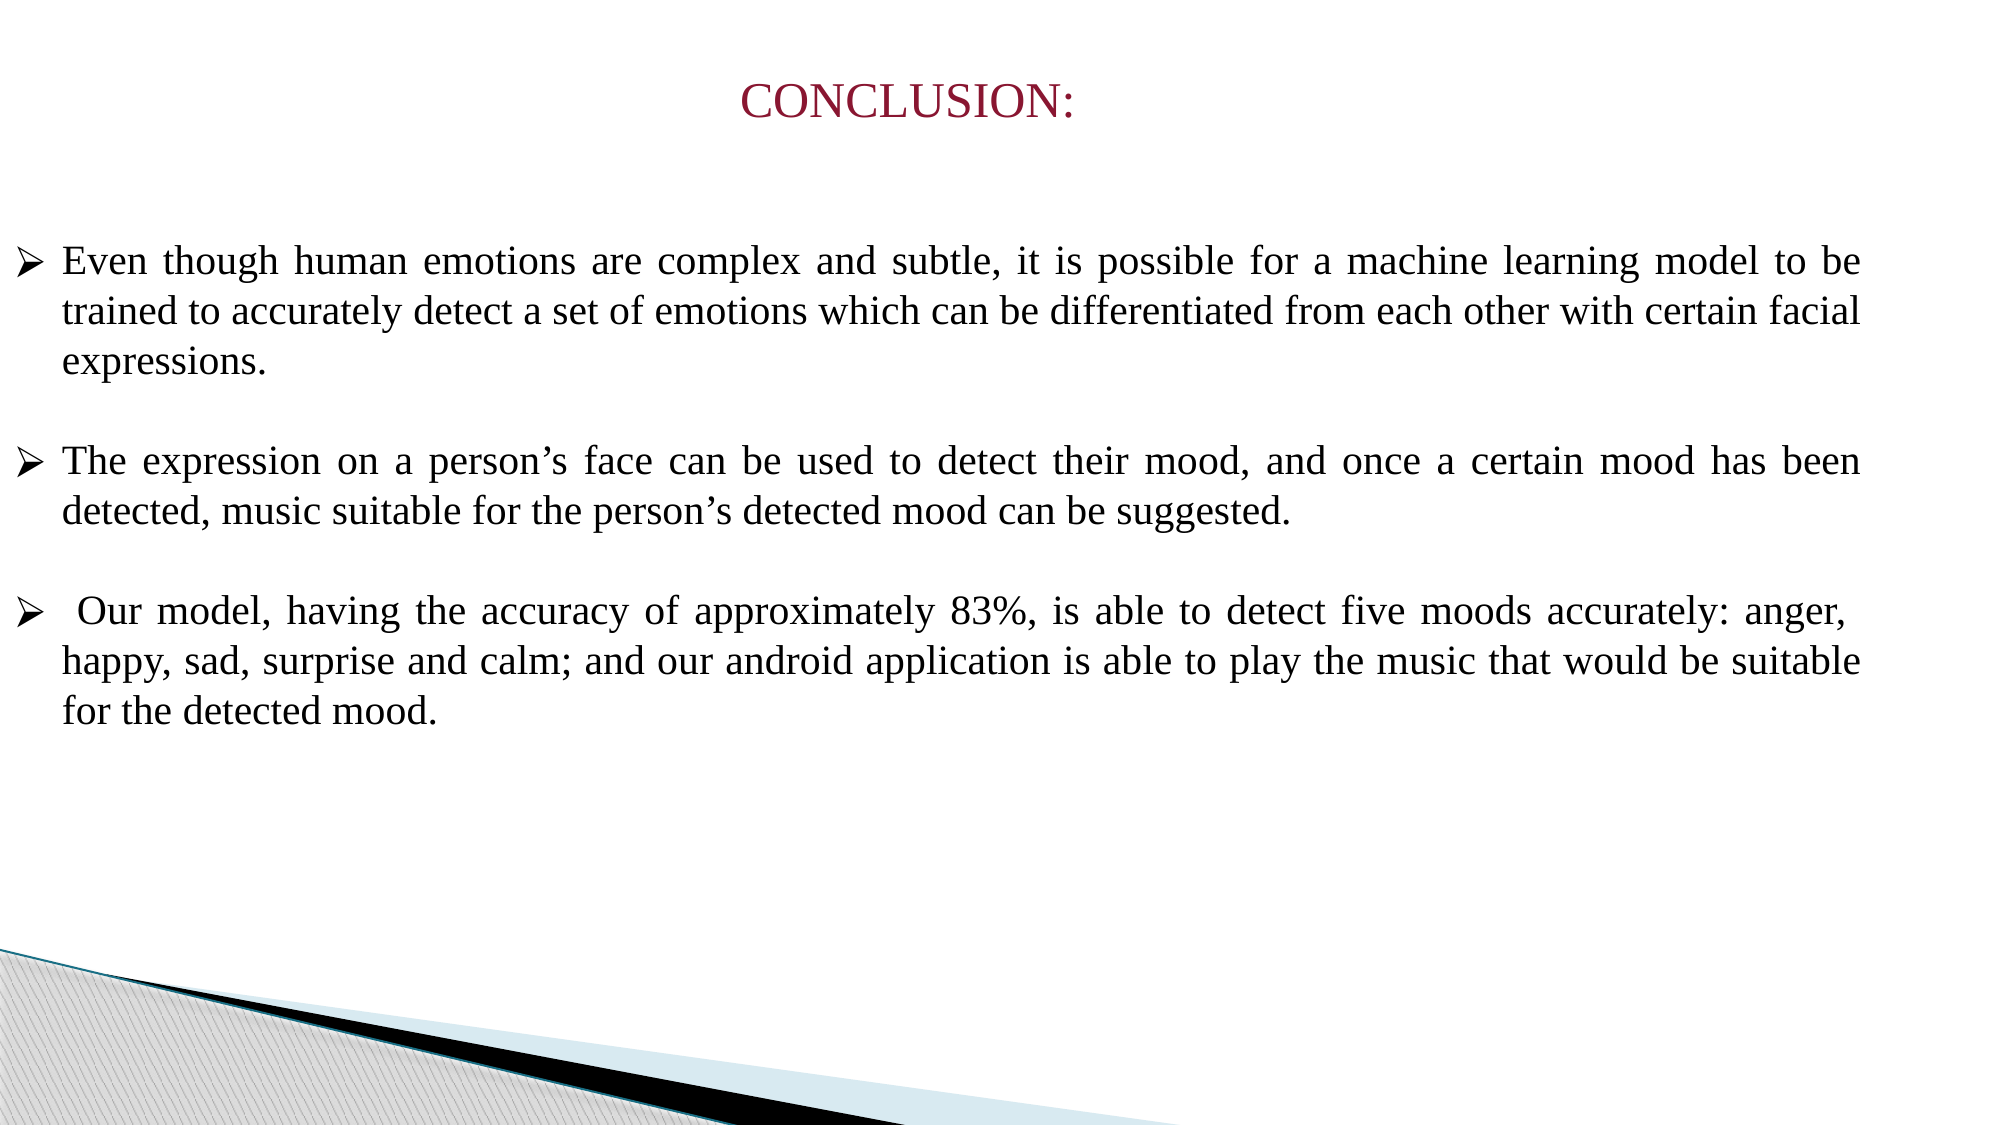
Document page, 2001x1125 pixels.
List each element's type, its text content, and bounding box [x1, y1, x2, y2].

text_box CONCLUSION: Even though human emotions are complex and subtle, it is possible for a machine learning model to be trained to accurately detect a set of emotions which can be differentiated from each other with certain facial expressions. The expression on a person’s face can be used to detect their mood, and once a certain mood has been detected, music suitable for the person’s detected mood can be suggested. Our model, having the accuracy of approximately 83%, is able to detect five moods accurately: anger, happy, sad, surprise and calm; and our android application is able to play the music that would be suitable for the detected mood. [0, 0, 1879, 846]
